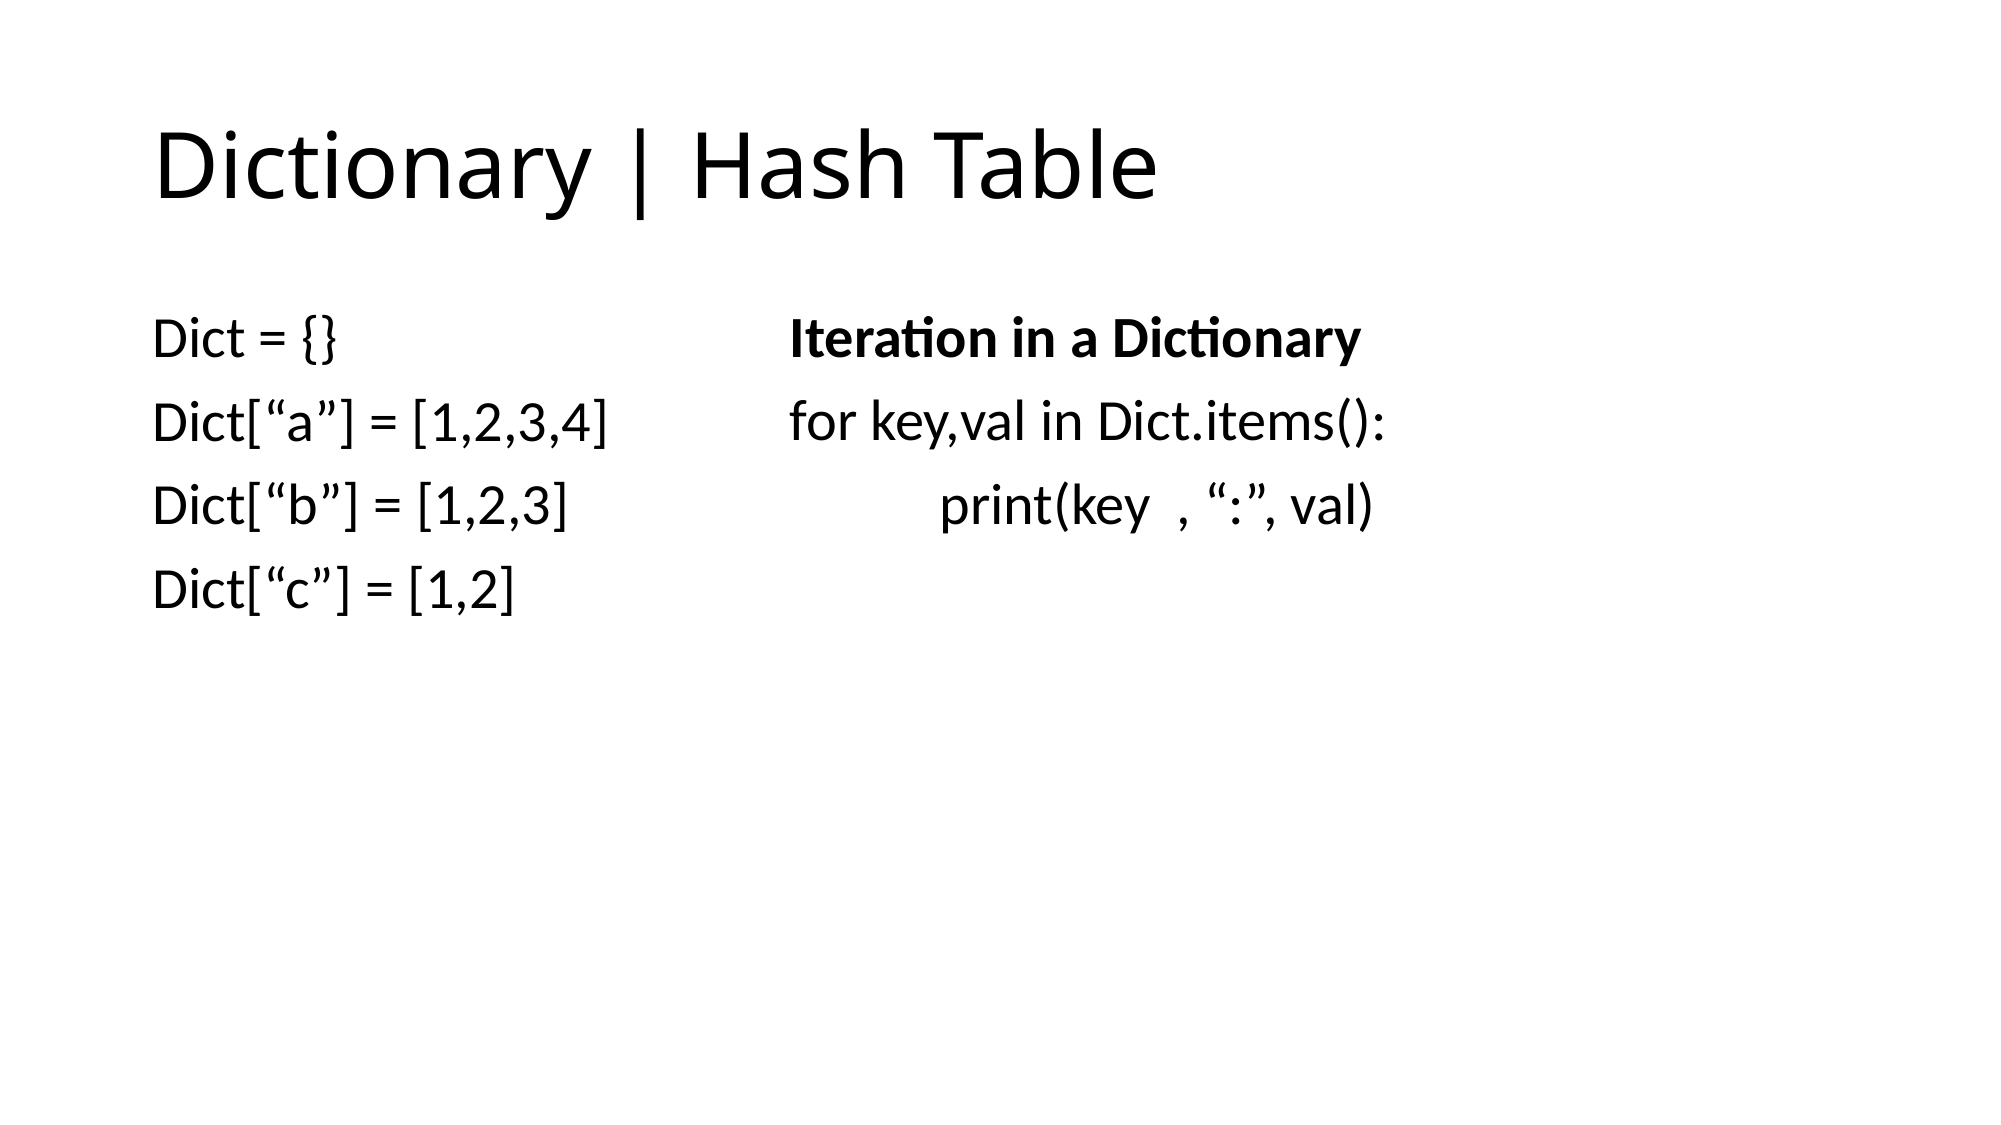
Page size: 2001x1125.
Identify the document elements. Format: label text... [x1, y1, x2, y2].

list Dict = {} Dict[“a”] = [1,2,3,4] Dict[“b”] = [1,2,3] Dict[“c”] = [1,2] [137, 299, 654, 1014]
text_box Iteration in a Dictionary for key,val in Dict.items(): print(key , “:”, val) [774, 299, 1620, 603]
title Dictionary | Hash Table [137, 59, 1863, 278]
